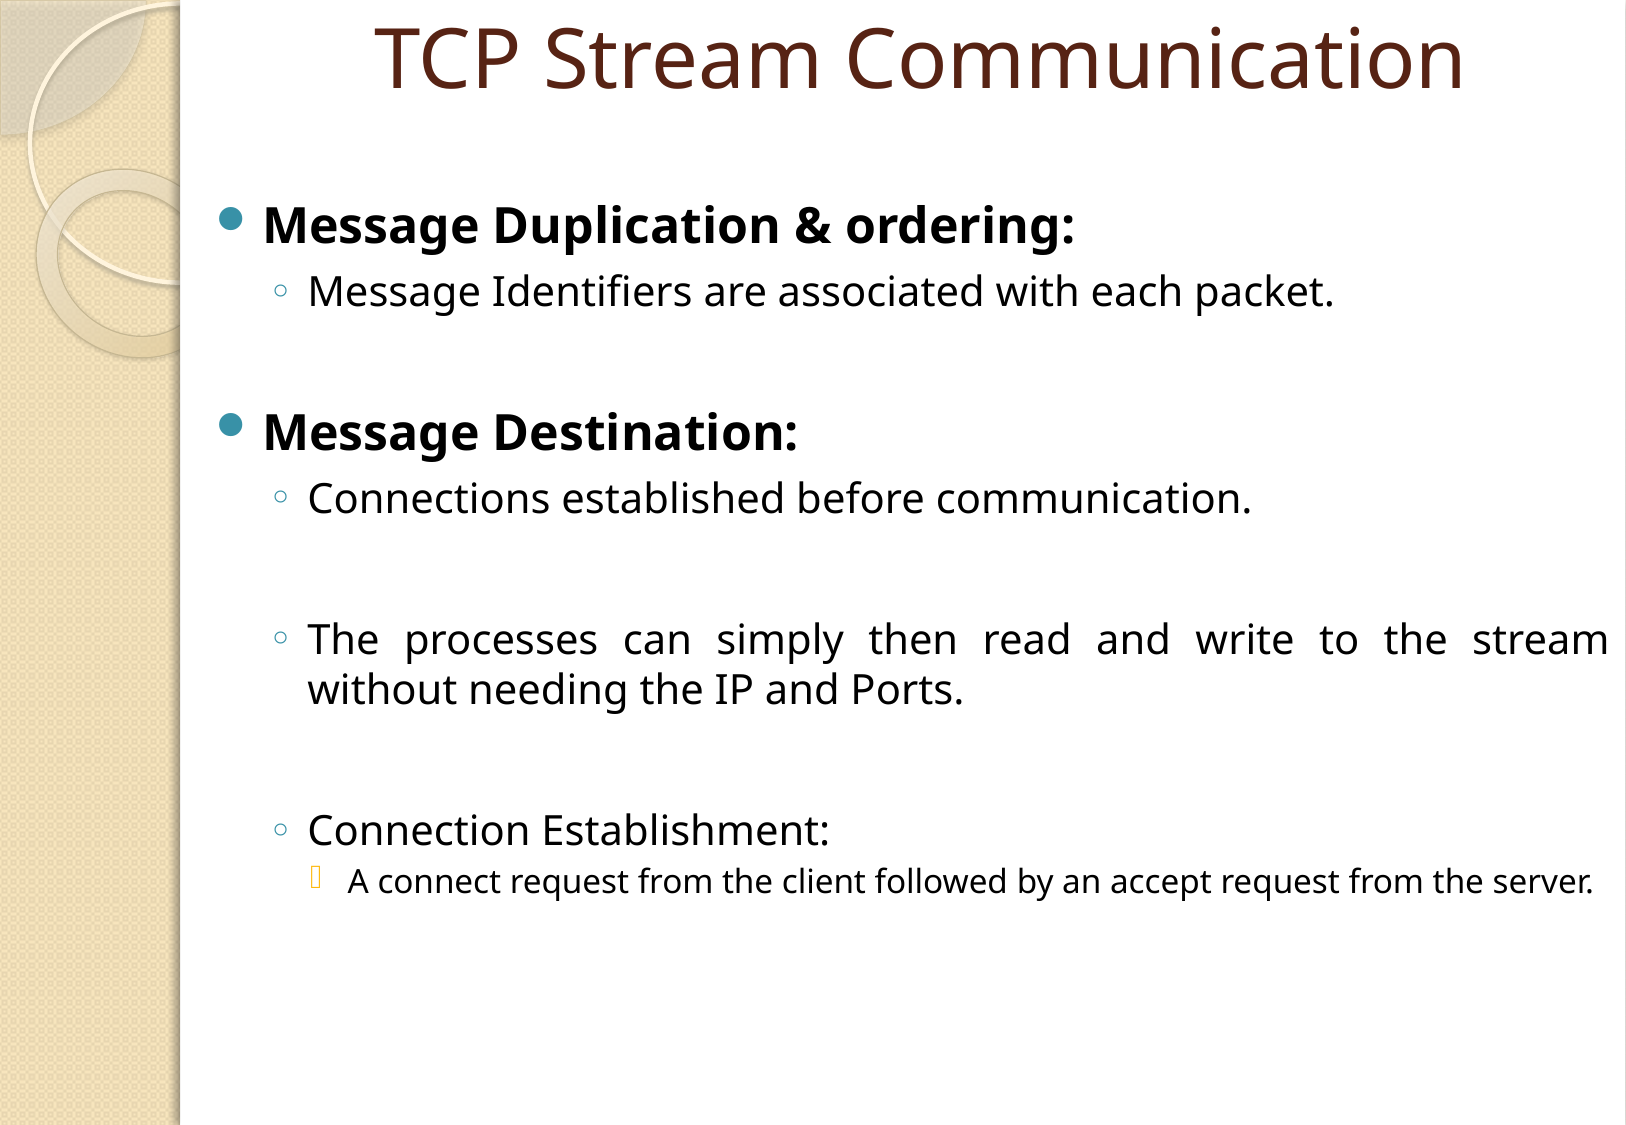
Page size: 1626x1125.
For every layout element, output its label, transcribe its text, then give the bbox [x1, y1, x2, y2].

list Message Duplication & ordering: Message Identifiers are associated with each packet. Message Destination: Connections established before communication. The processes can simply then read and write to the stream without needing the IP and Ports. Connection Establishment: A connect request from the client followed by an accept request from the server. [187, 113, 1625, 1085]
title TCP Stream Communication [255, 0, 1588, 110]
